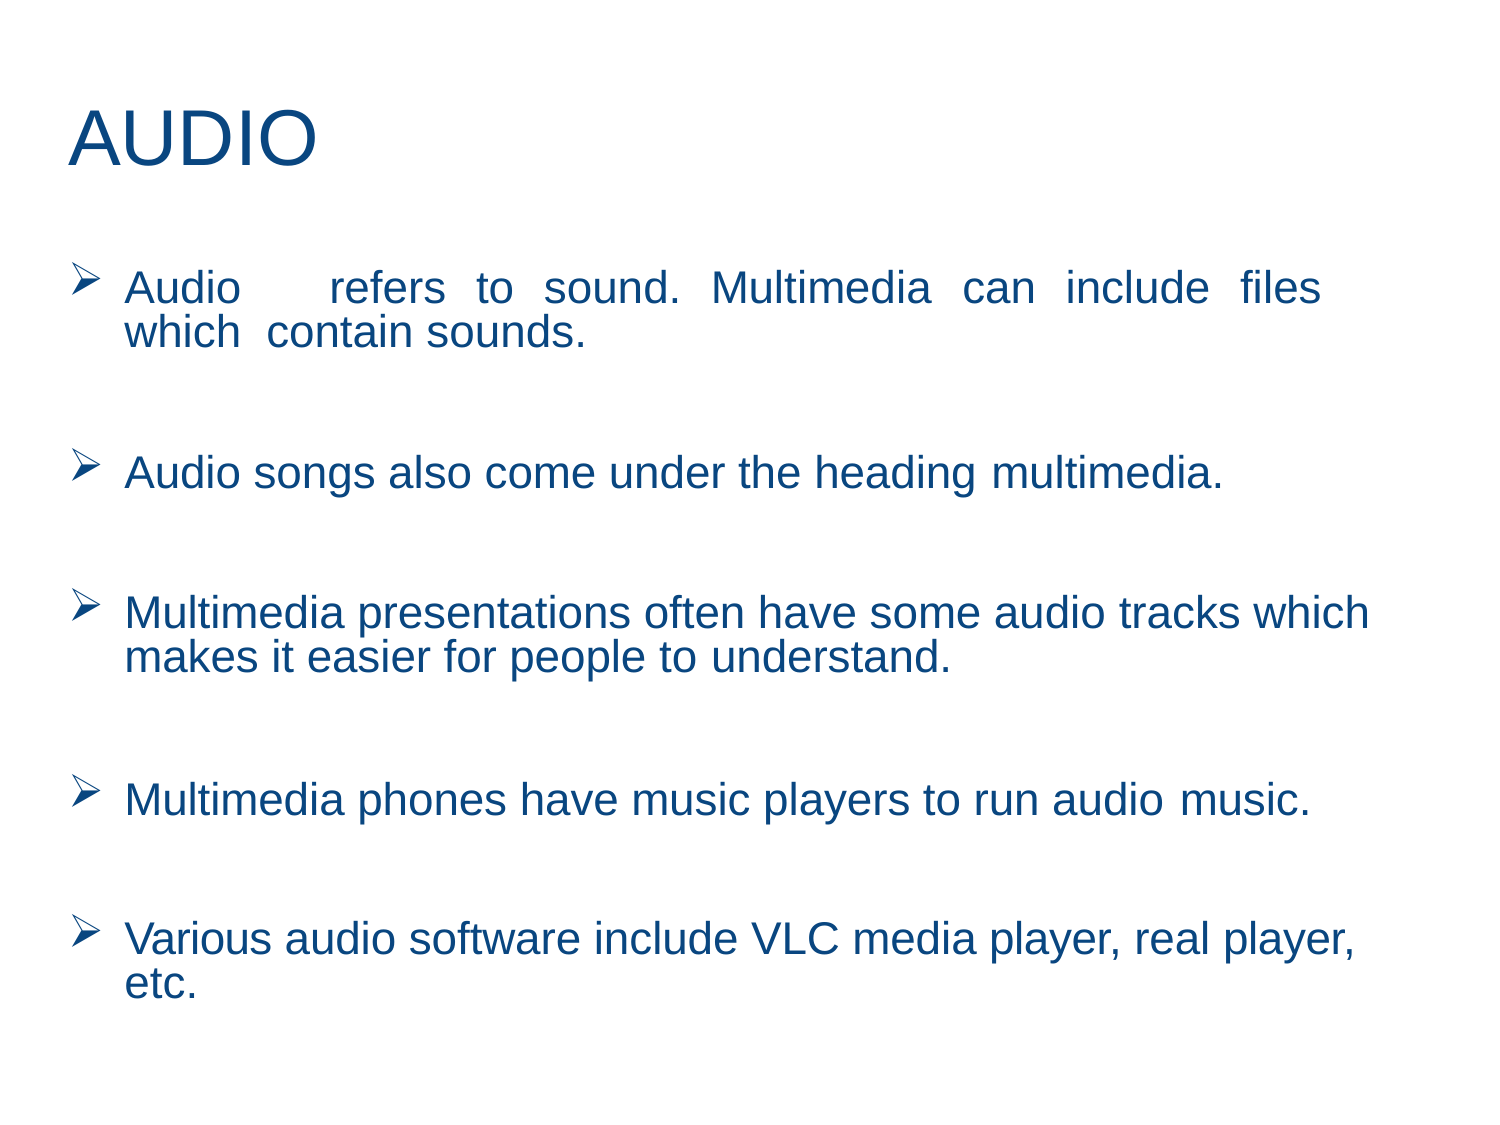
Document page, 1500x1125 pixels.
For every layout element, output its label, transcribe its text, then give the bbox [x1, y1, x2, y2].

title AUDIO [66, 84, 334, 255]
text_box Audio refers to sound. Multimedia can include files which contain sounds. Audio songs also come under the heading multimedia. Multimedia presentations often have some audio tracks which makes it easier for people to understand. Multimedia phones have music players to run audio music. Various audio software include VLC media player, real player, etc. [65, 255, 1413, 1009]
